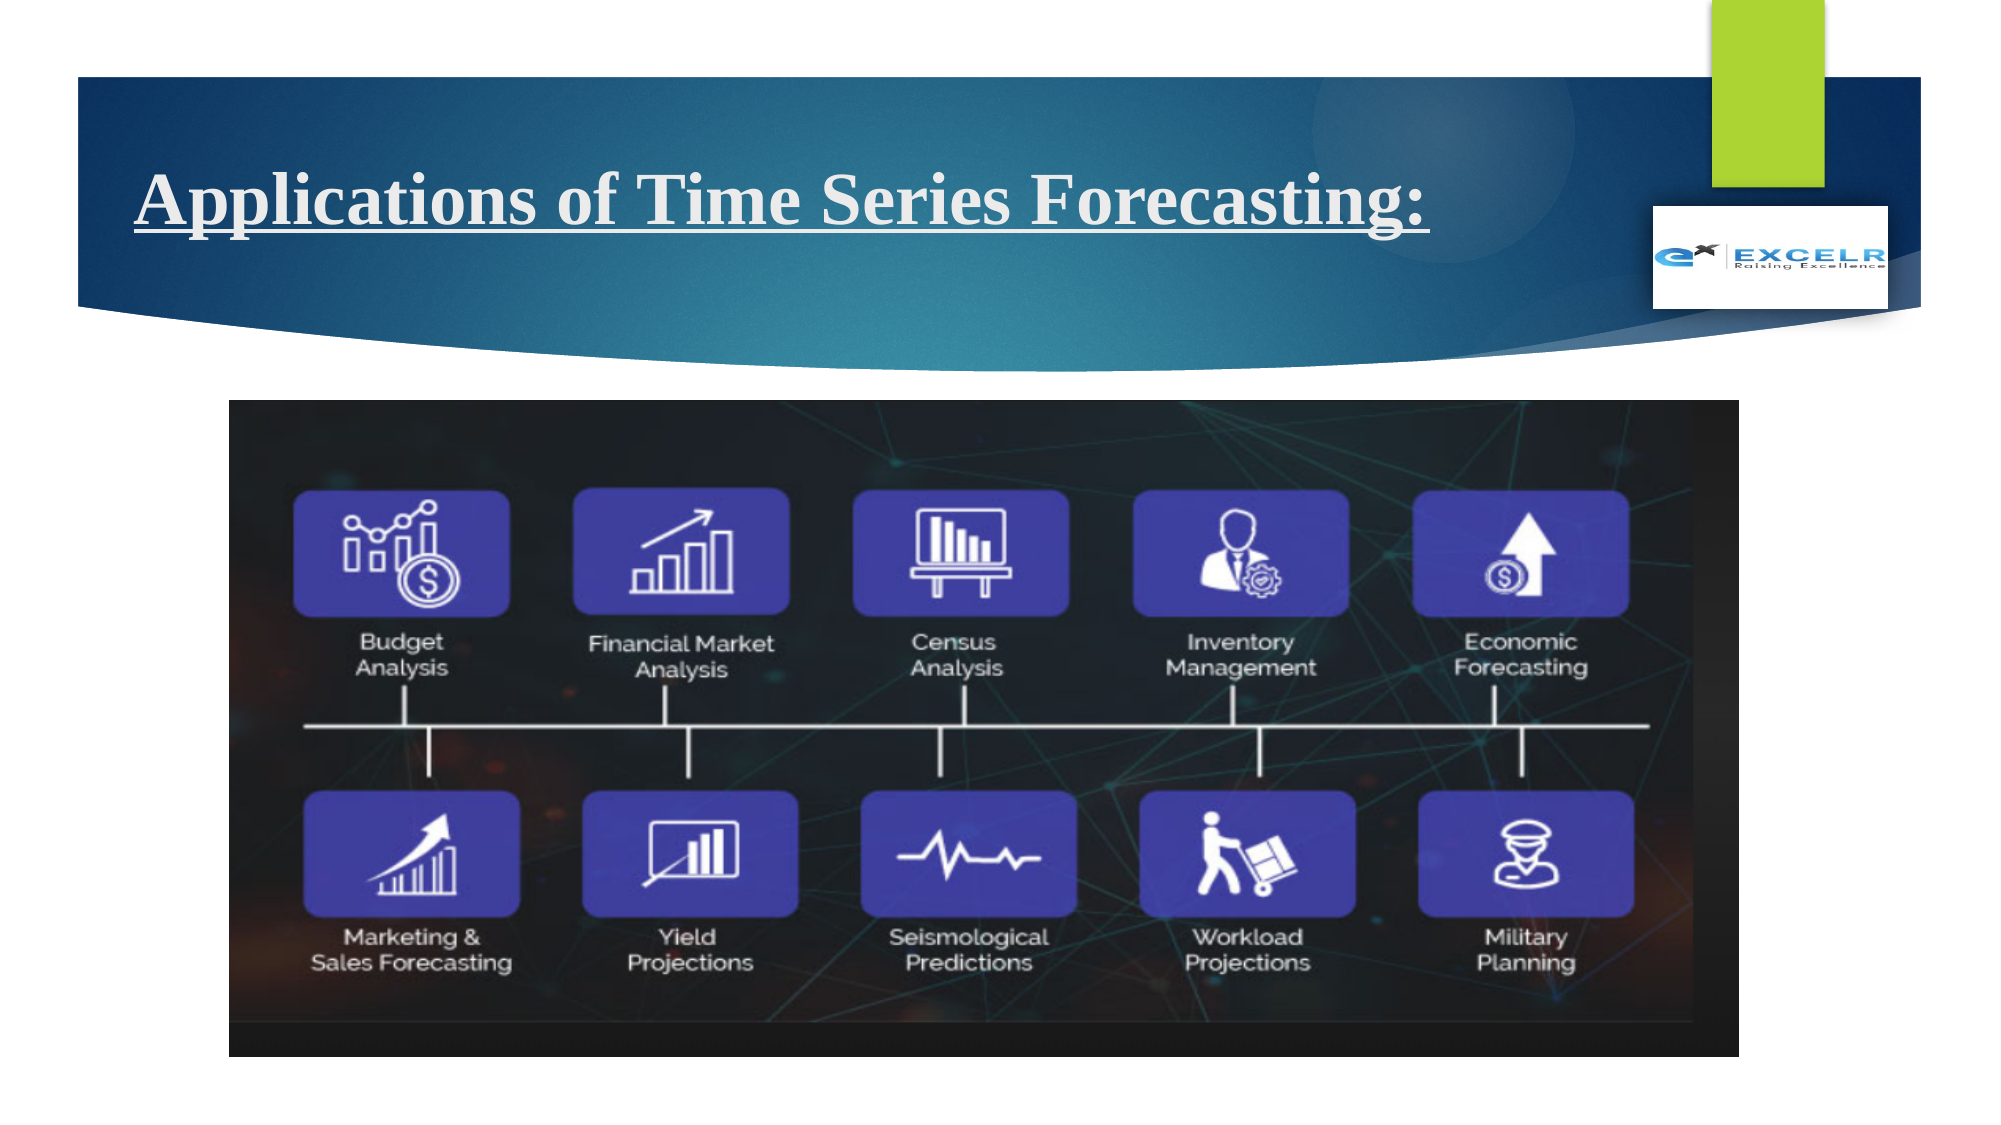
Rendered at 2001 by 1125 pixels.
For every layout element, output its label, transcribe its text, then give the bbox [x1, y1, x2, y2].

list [229, 400, 1739, 1057]
title Applications of Time Series Forecasting: [119, 136, 1557, 253]
picture [1652, 206, 1888, 310]
